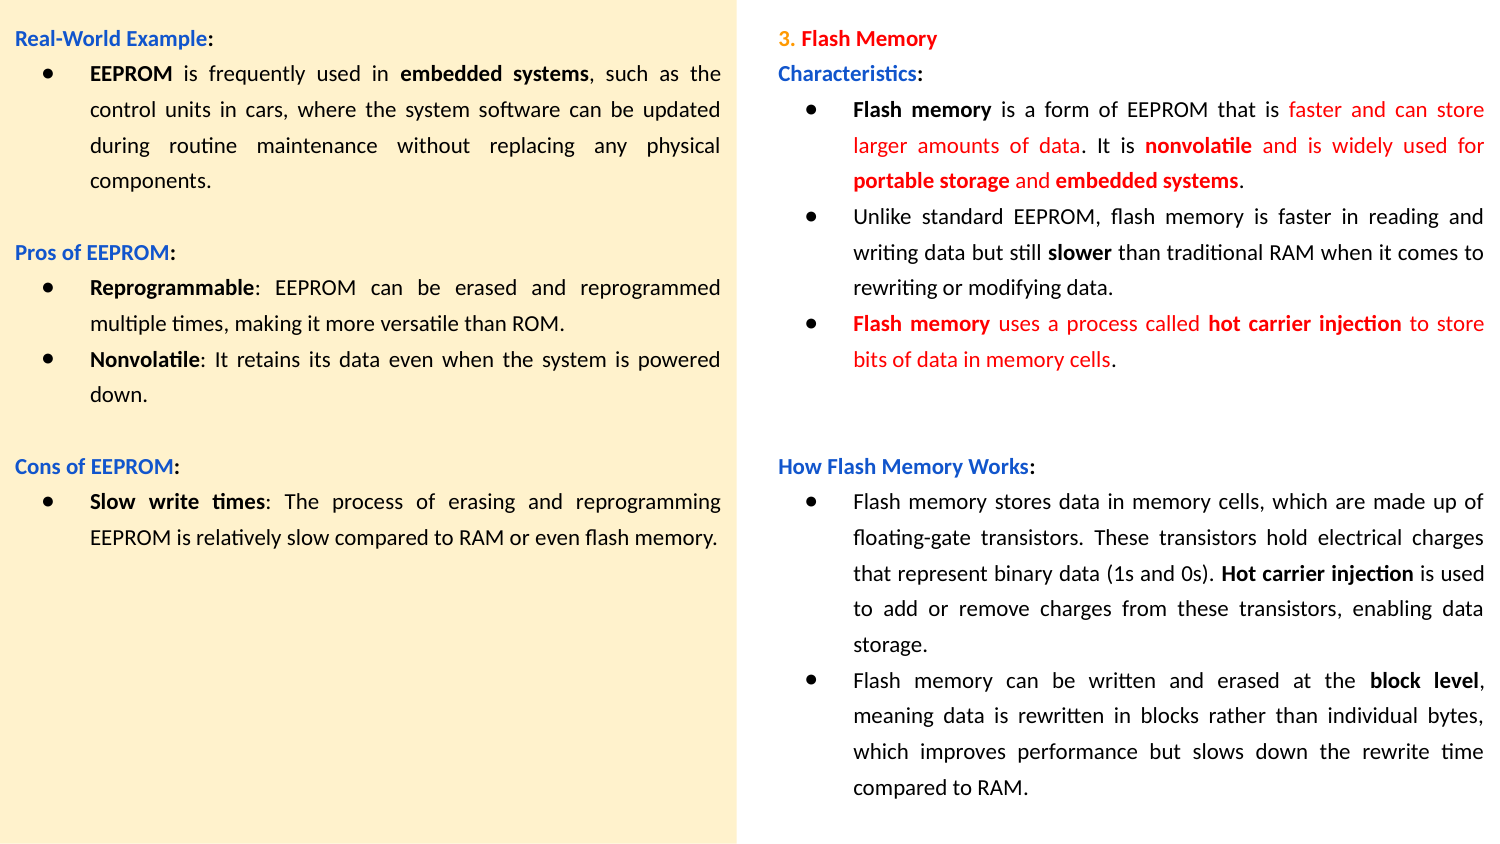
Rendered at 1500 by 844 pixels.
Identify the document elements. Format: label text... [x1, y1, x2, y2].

list Real-World Example: EEPROM is frequently used in embedded systems, such as the control units in cars, where the system software can be updated during routine maintenance without replacing any physical components. Pros of EEPROM: Reprogrammable: EEPROM can be erased and reprogrammed multiple times, making it more versatile than ROM. Nonvolatile: It retains its data even when the system is powered down. Cons of EEPROM: Slow write times: The process of erasing and reprogramming EEPROM is relatively slow compared to RAM or even flash memory. [0, 0, 737, 844]
list 3. Flash Memory Characteristics: Flash memory is a form of EEPROM that is faster and can store larger amounts of data. It is nonvolatile and is widely used for portable storage and embedded systems. Unlike standard EEPROM, flash memory is faster in reading and writing data but still slower than traditional RAM when it comes to rewriting or modifying data. Flash memory uses a process called hot carrier injection to store bits of data in memory cells. How Flash Memory Works: Flash memory stores data in memory cells, which are made up of floating-gate transistors. These transistors hold electrical charges that represent binary data (1s and 0s). Hot carrier injection is used to add or remove charges from these transistors, enabling data storage. Flash memory can be written and erased at the block level, meaning data is rewritten in blocks rather than individual bytes, which improves performance but slows down the rewrite time compared to RAM. [763, 0, 1500, 844]
